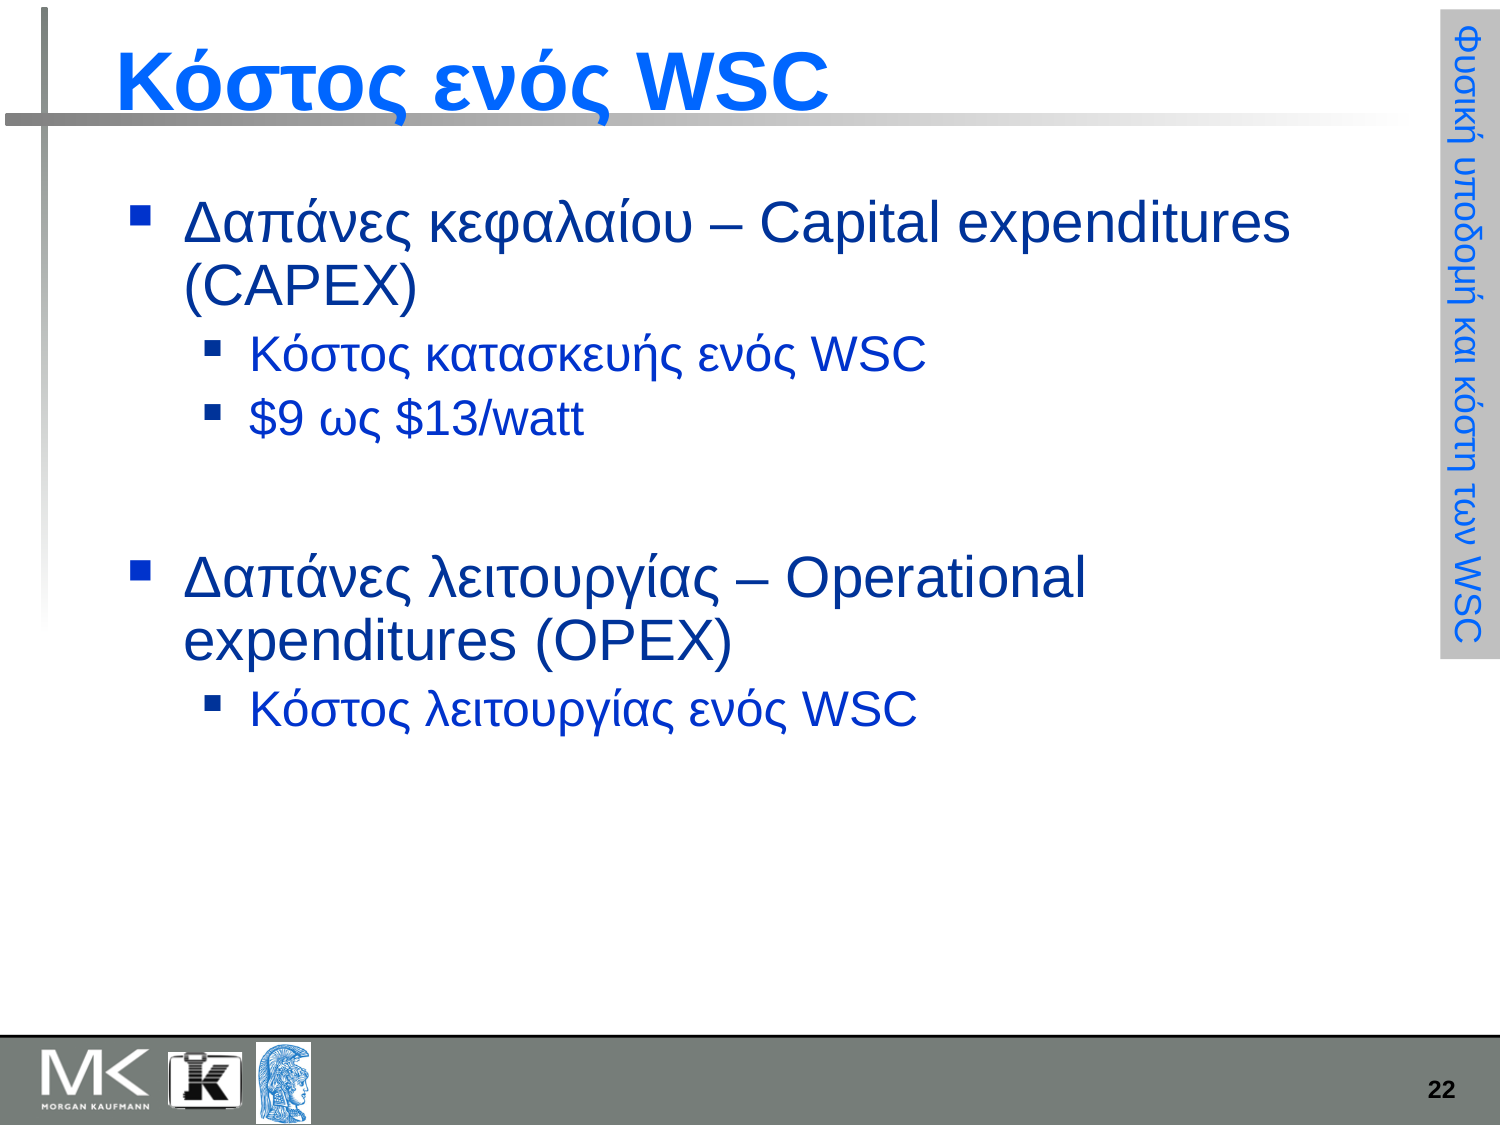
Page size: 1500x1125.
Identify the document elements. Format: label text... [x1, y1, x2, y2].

list Δαπάνες κεφαλαίου – Capital expenditures (CAPEX) Κόστος κατασκευής ενός WSC $9 ως $13/watt Δαπάνες λειτουργίας – Operational expenditures (OPEX) Κόστος λειτουργίας ενός WSC [111, 184, 1436, 1024]
title Κόστος ενός WSC [100, 17, 1440, 135]
picture [29, 1042, 160, 1118]
text_box Φυσική υποδομή και κόστη των WSC [1440, 9, 1500, 660]
picture [256, 1042, 311, 1124]
